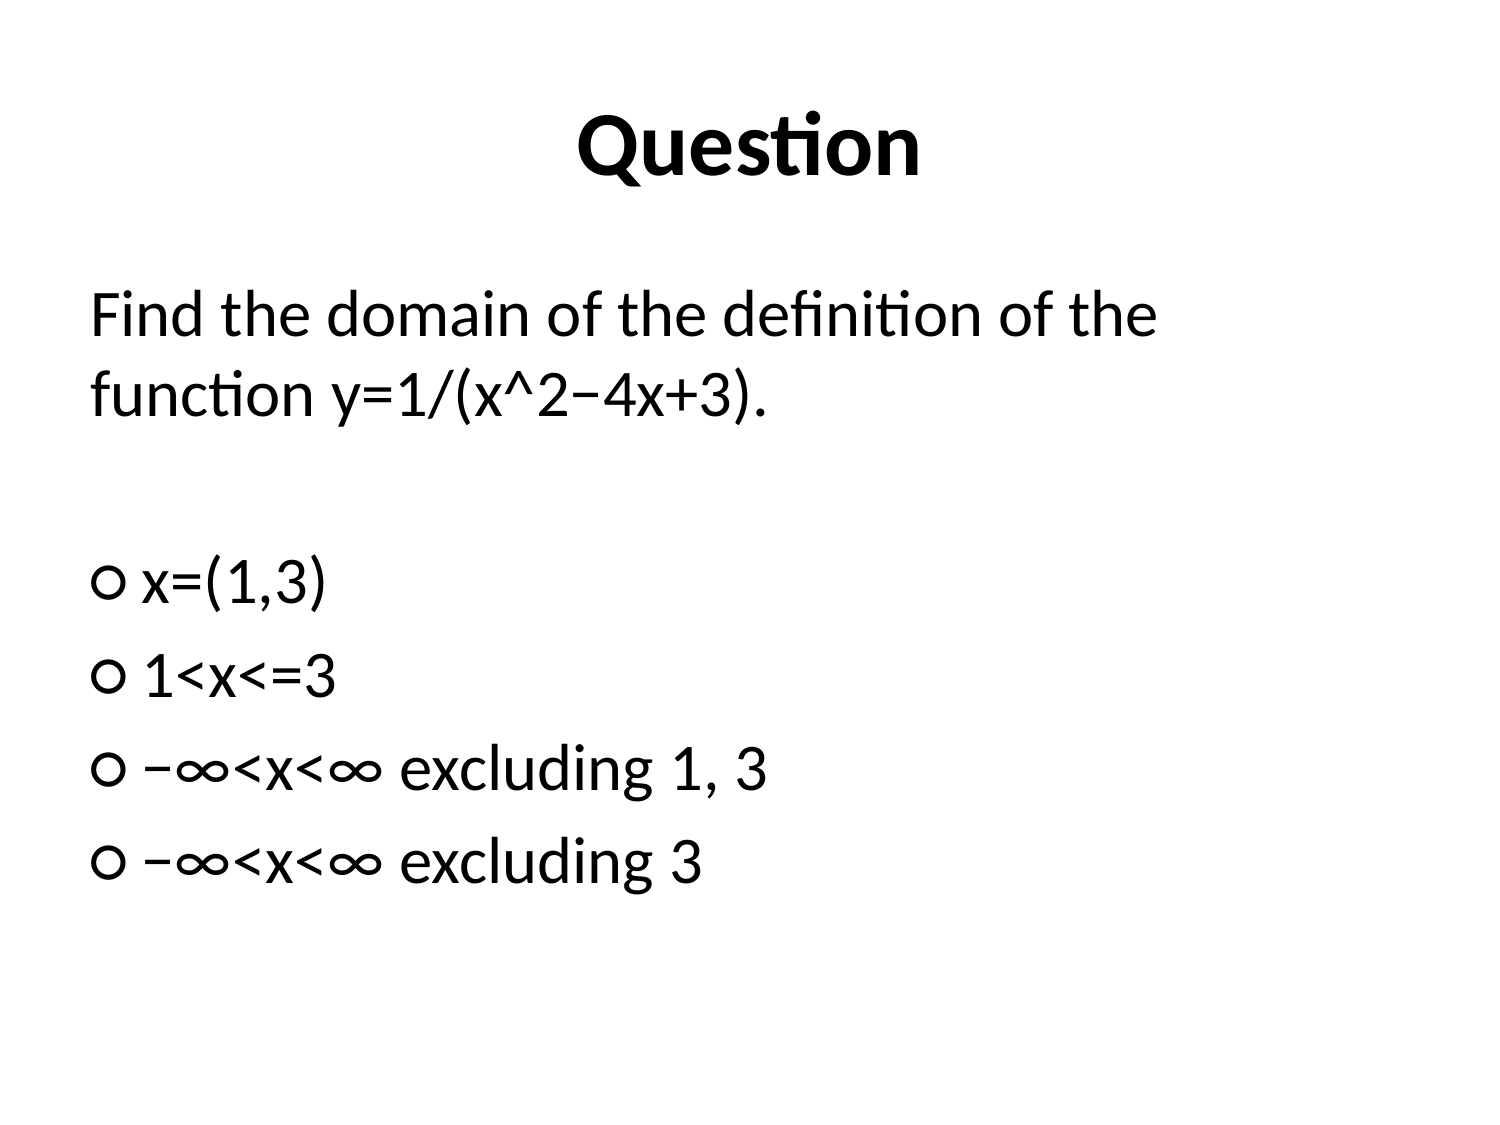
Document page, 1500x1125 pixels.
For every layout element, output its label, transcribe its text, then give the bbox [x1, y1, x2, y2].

title Question [75, 45, 1425, 233]
list Find the domain of the definition of the function y=1/(x^2−4x+3). ○ x=(1,3) ○ 1<x<=3 ○ −∞<x<∞ excluding 1, 3 ○ −∞<x<∞ excluding 3 [75, 262, 1425, 1005]
